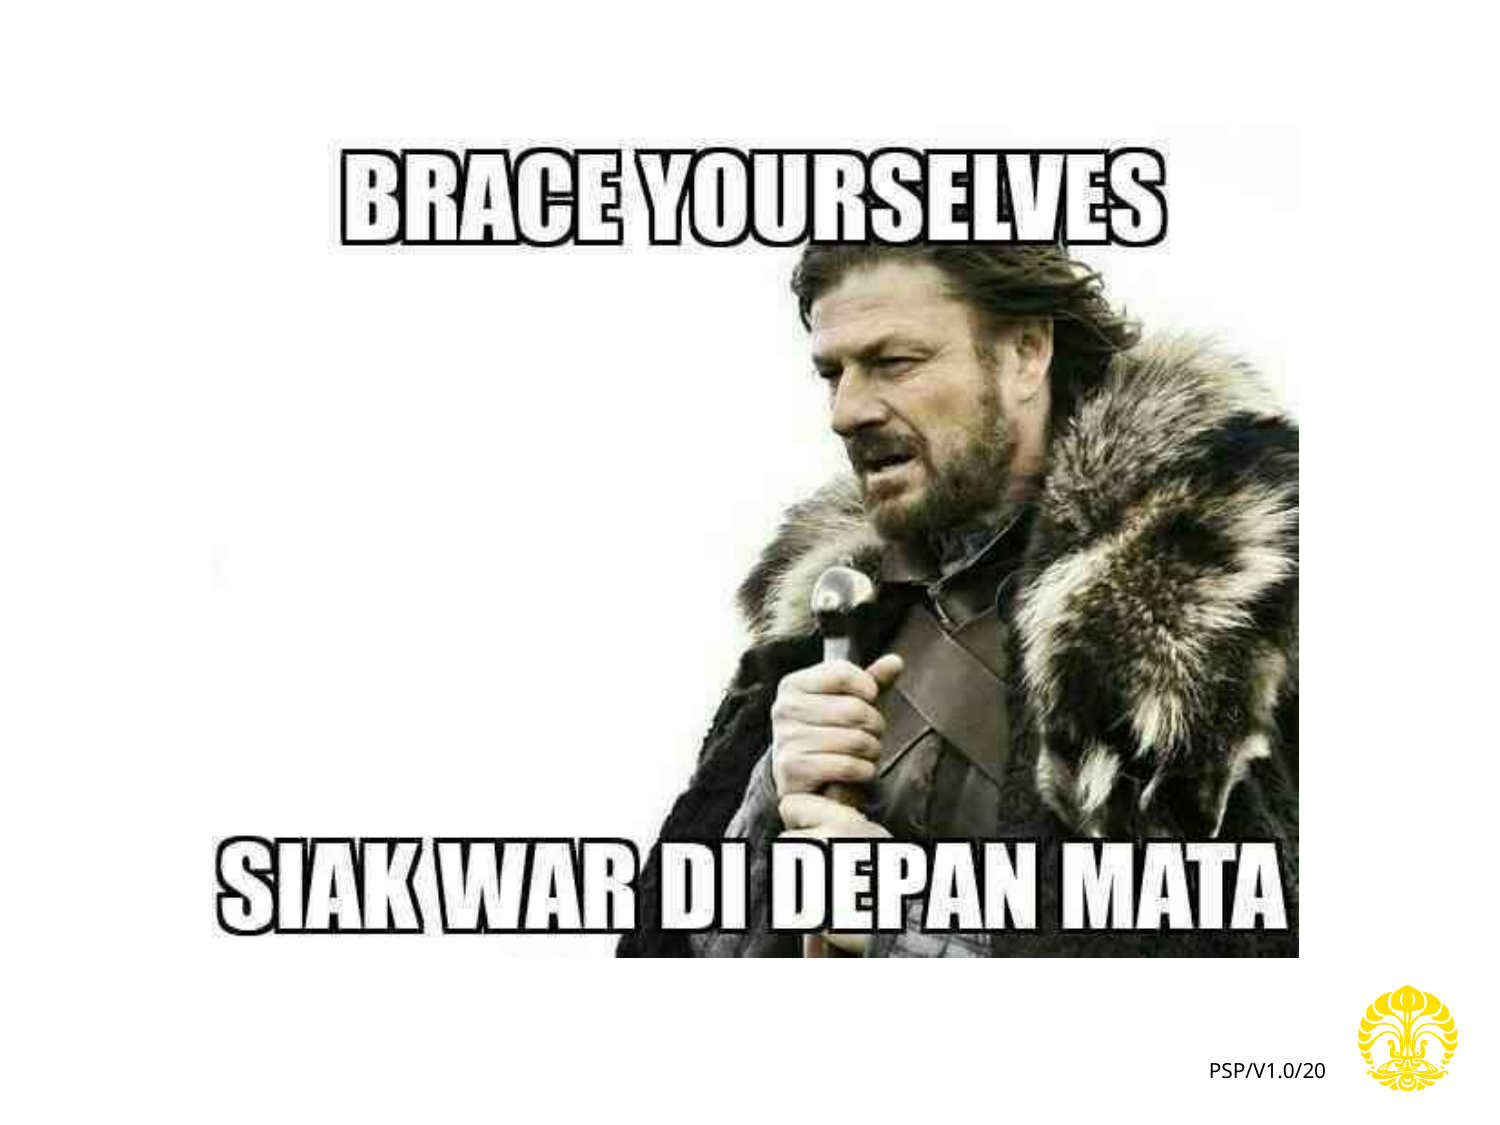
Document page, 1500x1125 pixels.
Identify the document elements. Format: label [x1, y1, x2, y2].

picture [212, 124, 1300, 958]
